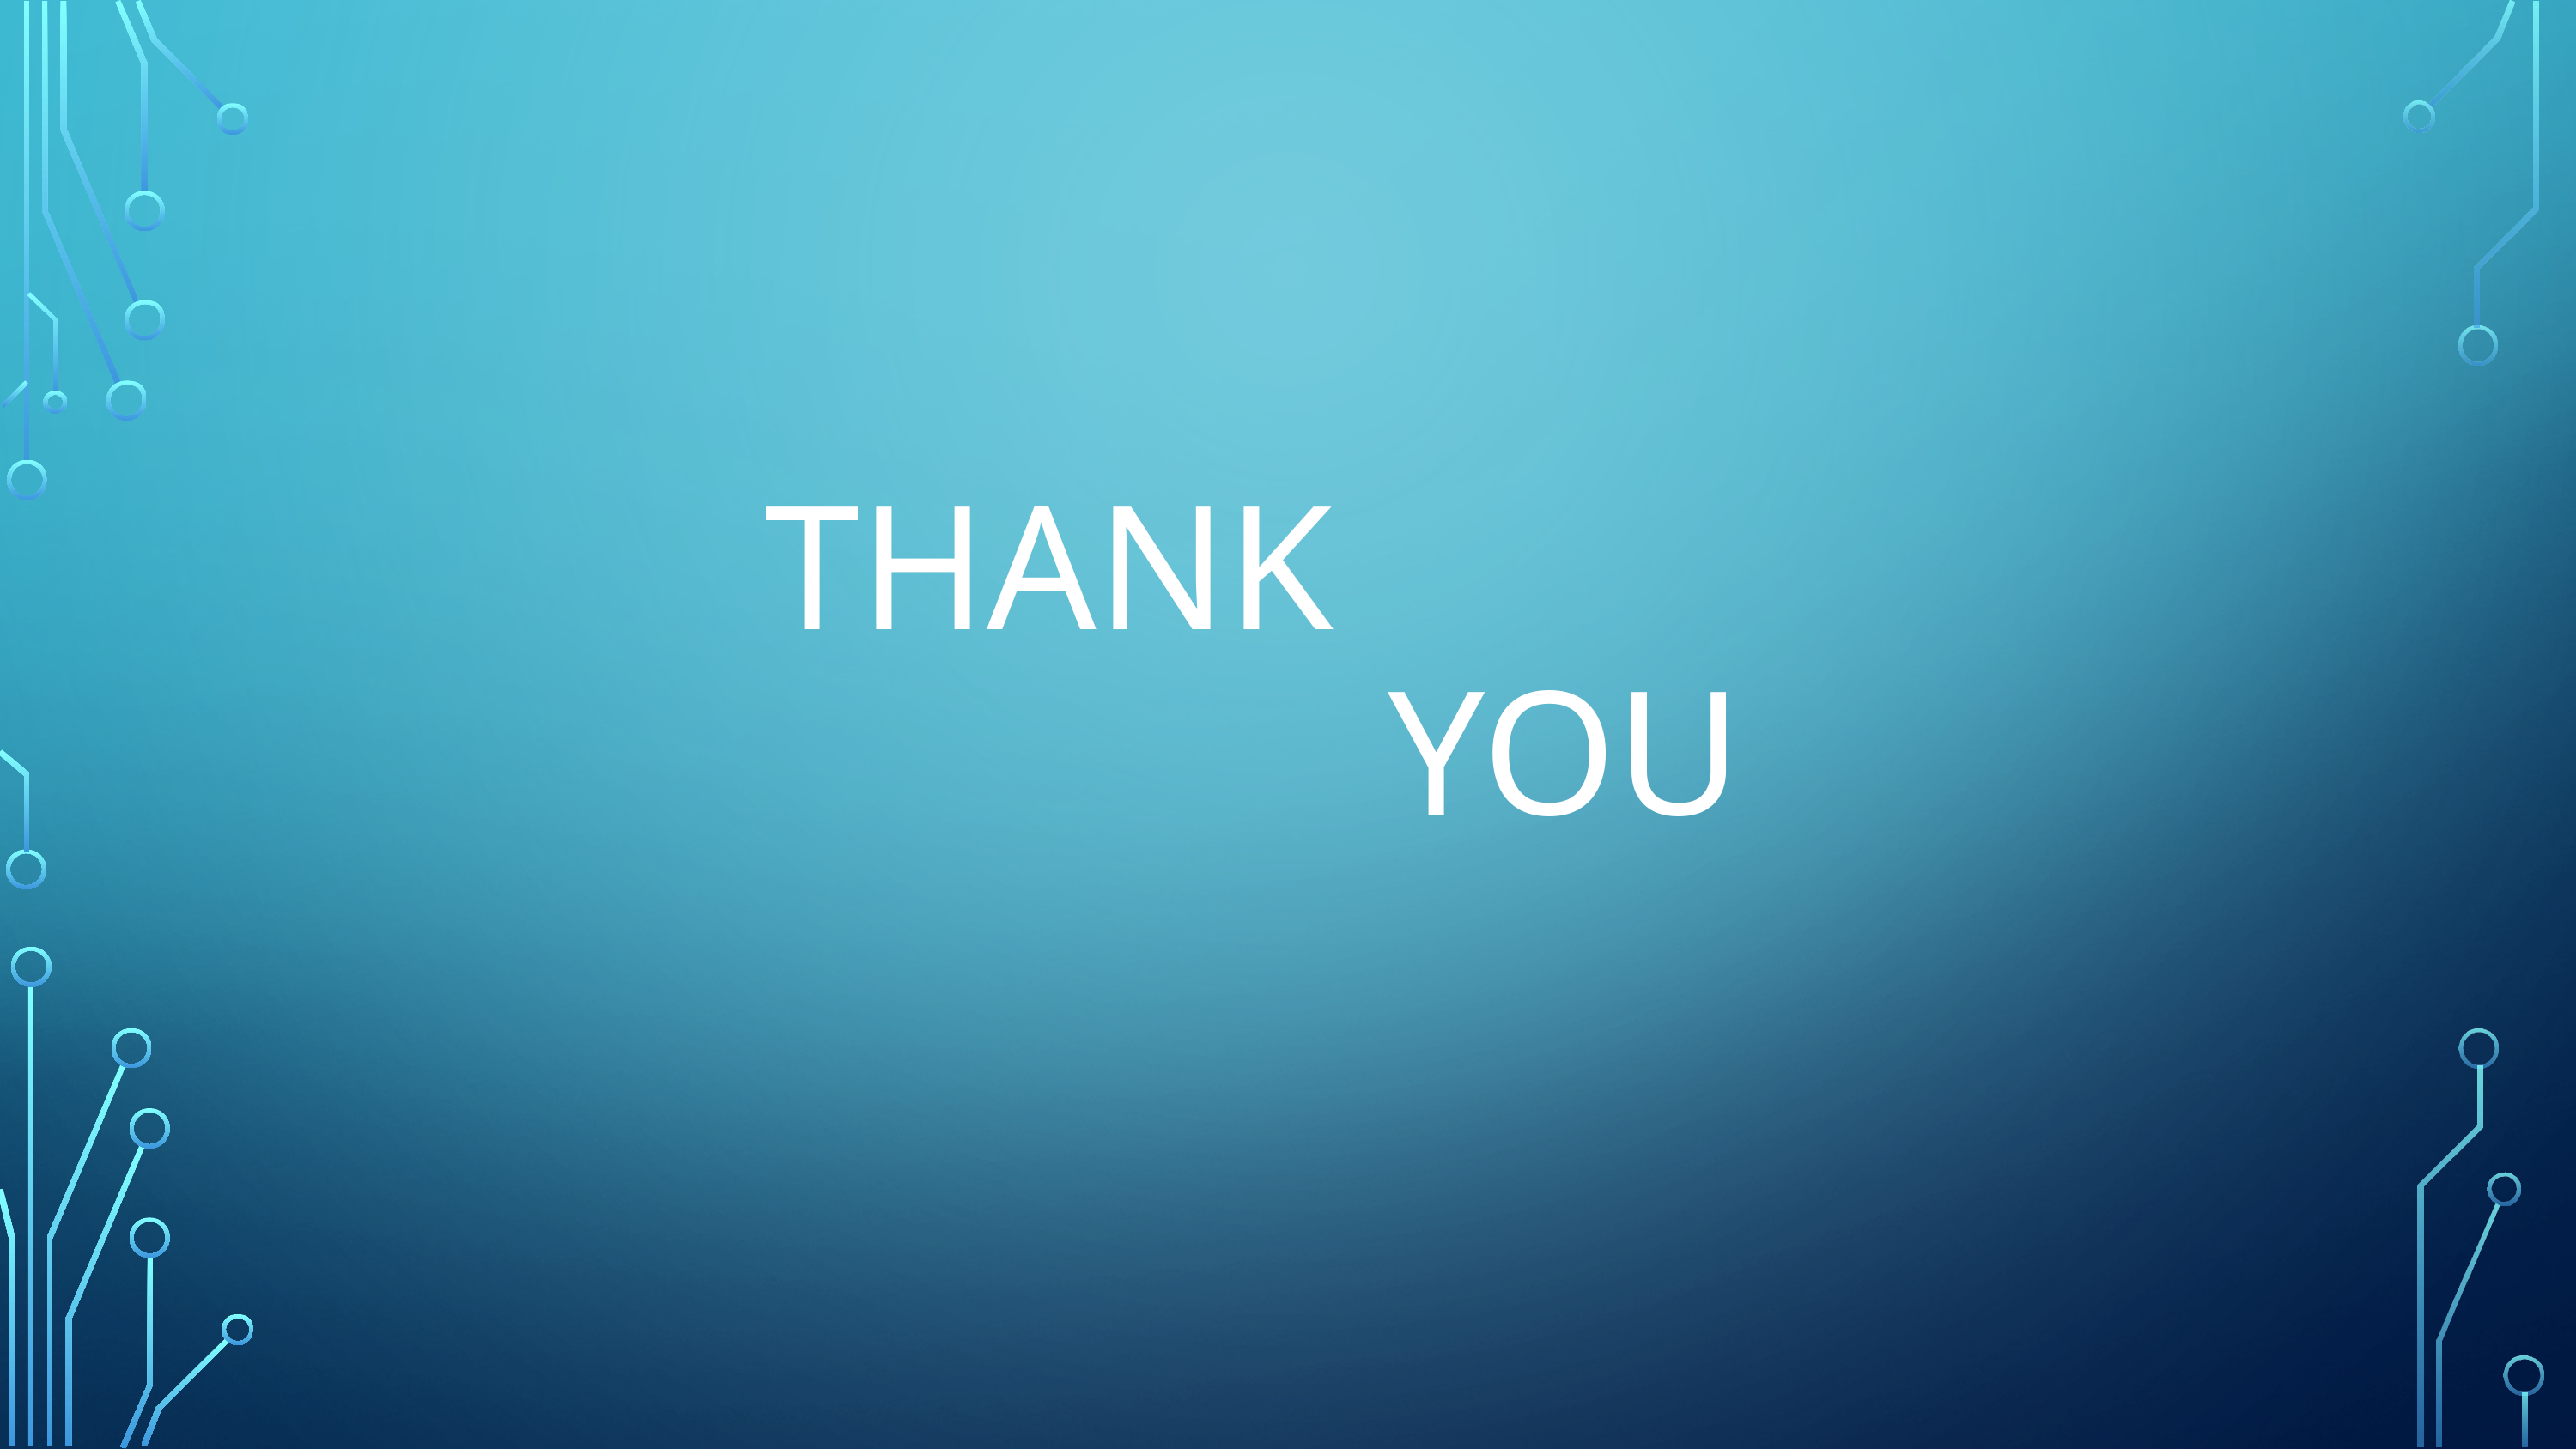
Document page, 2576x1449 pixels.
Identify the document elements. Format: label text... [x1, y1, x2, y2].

title Thank you [751, 273, 1793, 1061]
